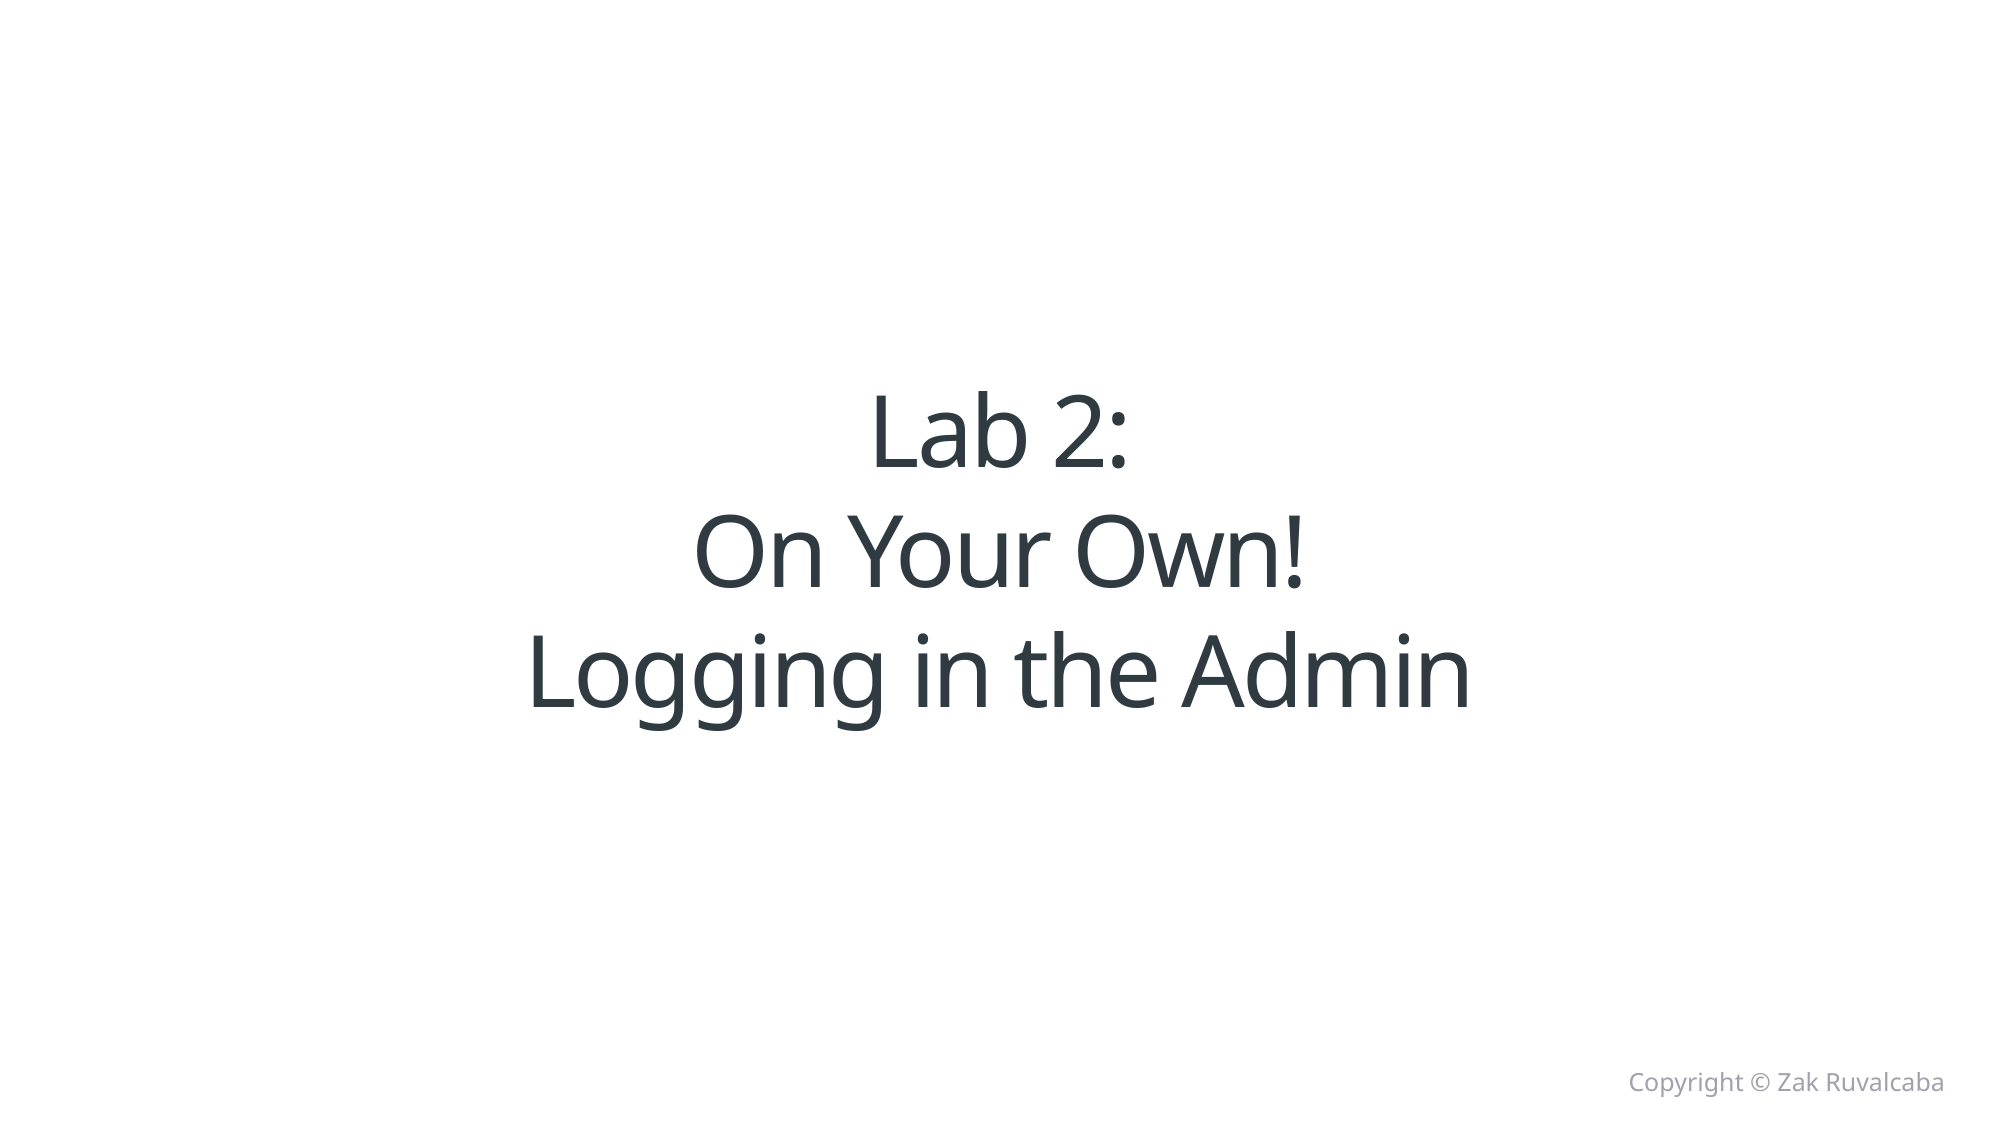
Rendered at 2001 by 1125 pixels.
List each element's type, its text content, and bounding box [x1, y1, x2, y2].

title Lab 2: On Your Own! Logging in the Admin [0, 360, 2000, 765]
